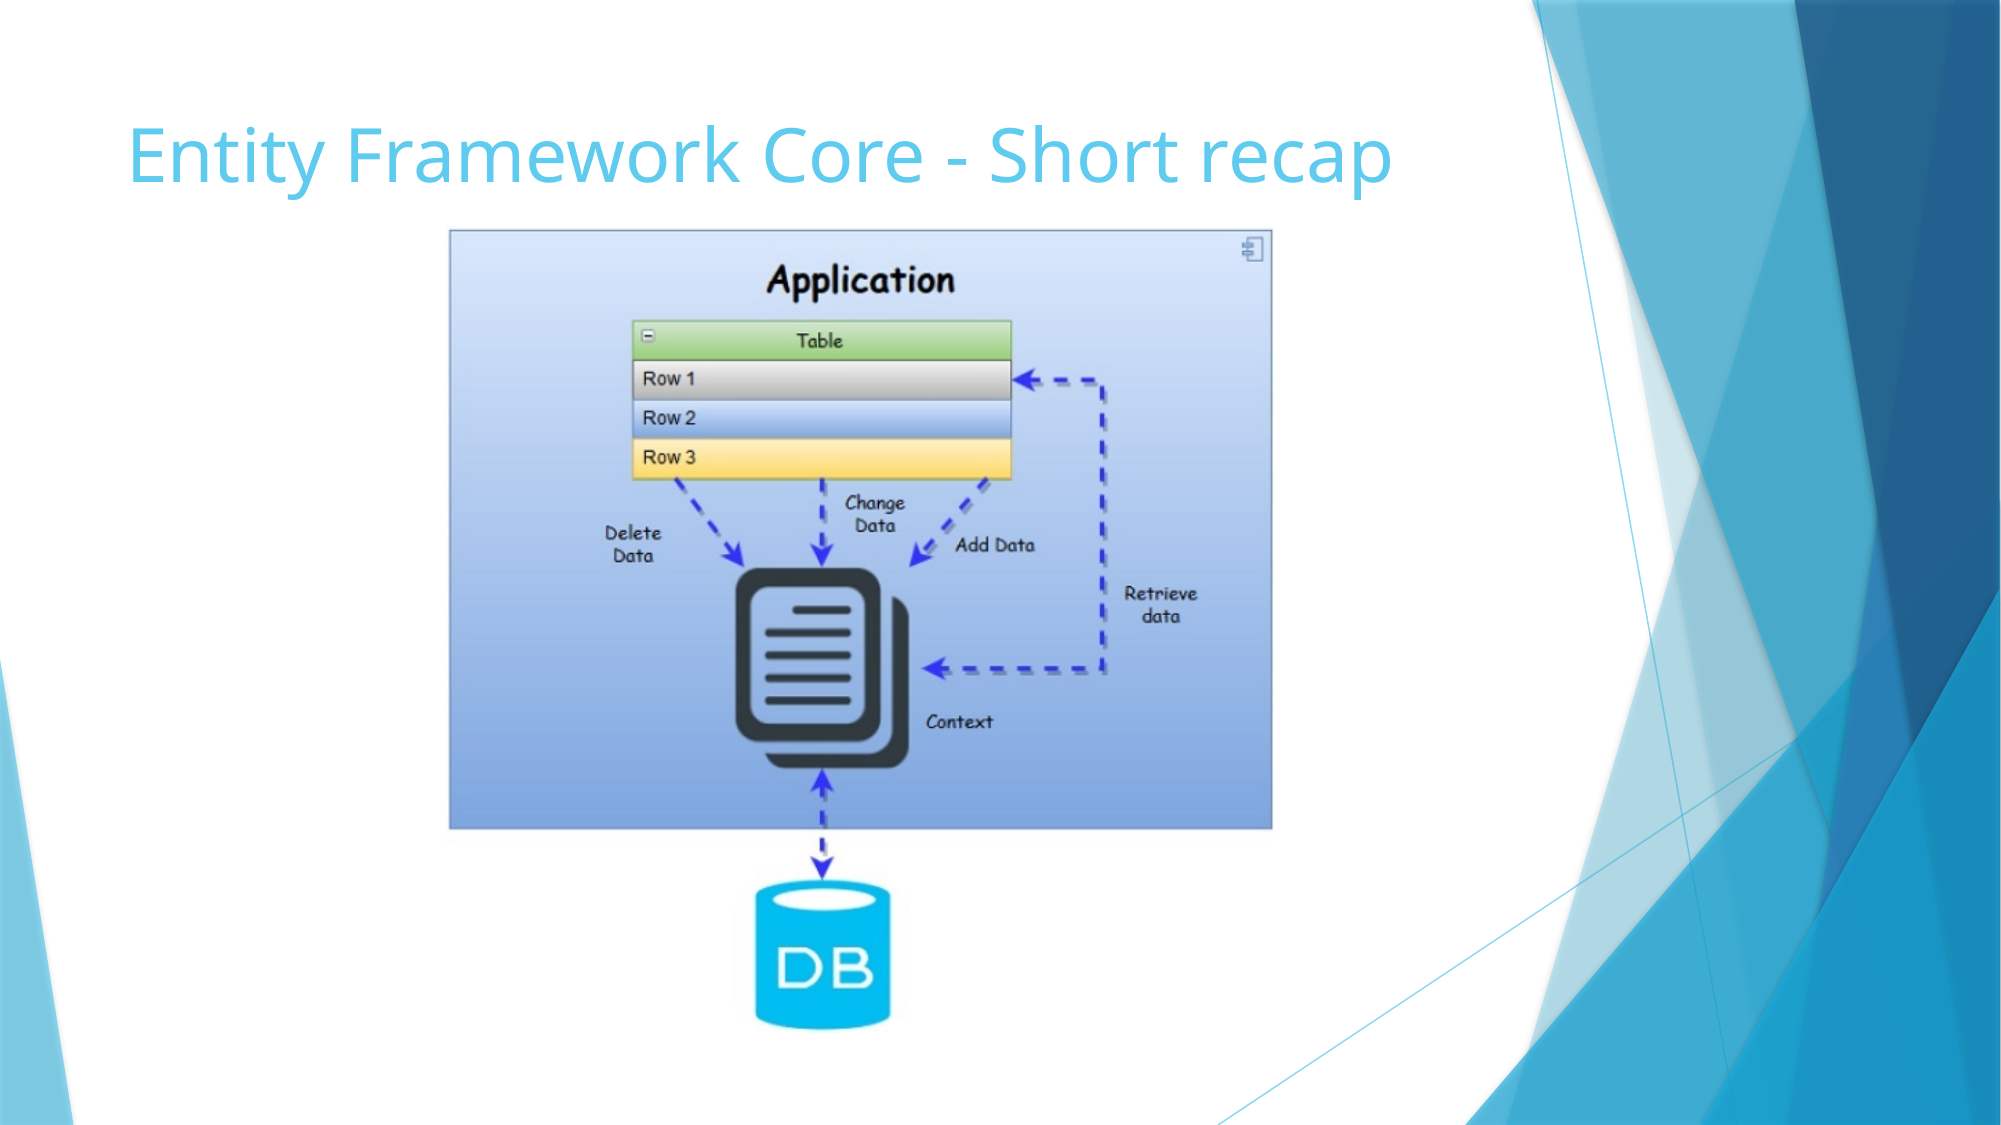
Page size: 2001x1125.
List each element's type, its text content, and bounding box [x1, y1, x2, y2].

title Entity Framework Core - Short recap [111, 99, 1522, 317]
picture [446, 225, 1275, 1034]
